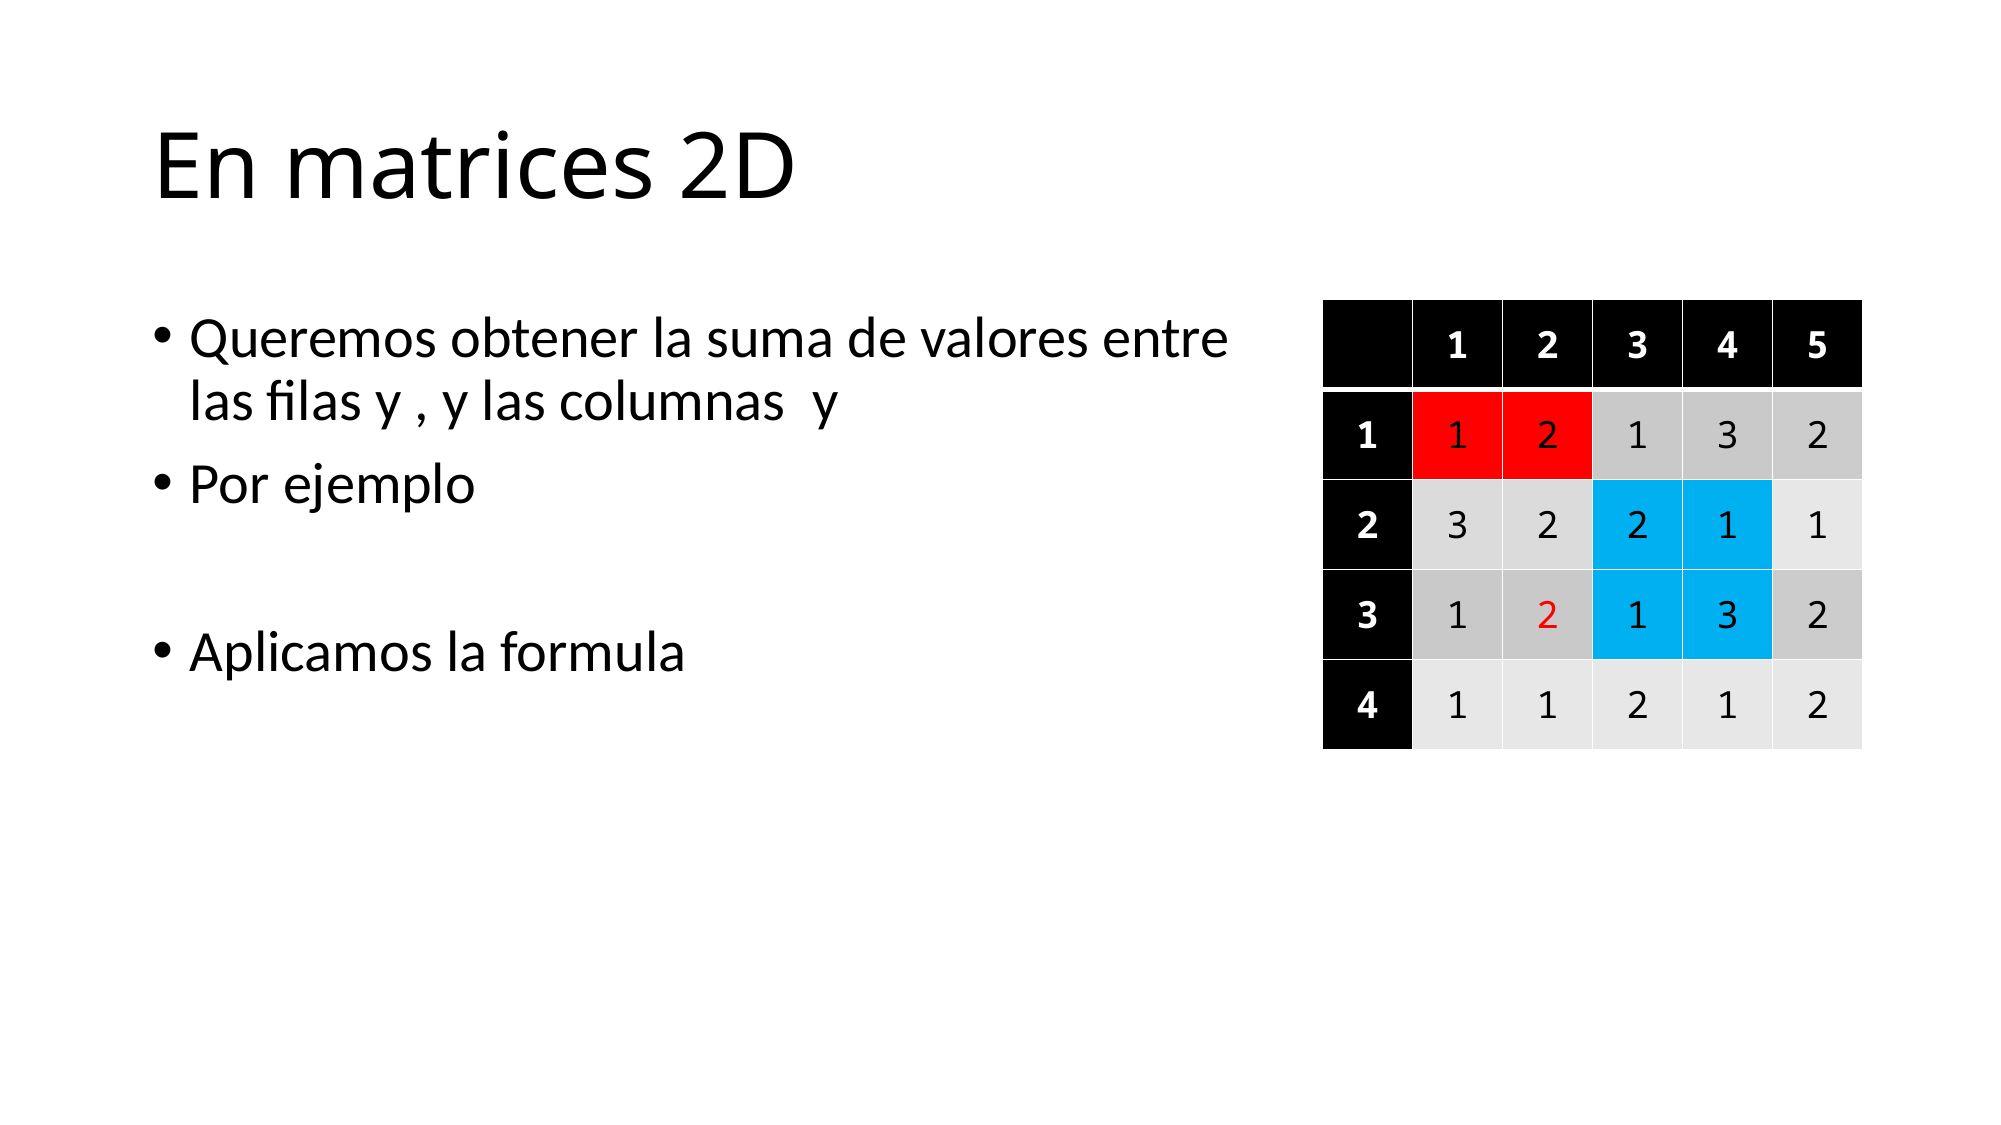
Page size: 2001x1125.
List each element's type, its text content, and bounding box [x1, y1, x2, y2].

table_cell 2 [1773, 660, 1862, 749]
table_cell 2 [1773, 570, 1862, 659]
table_cell 3 [1413, 480, 1502, 569]
table_header 5 [1773, 300, 1862, 387]
table_cell 3 [1683, 392, 1772, 479]
table_cell 4 [1323, 660, 1412, 749]
table_cell 1 [1503, 660, 1592, 749]
table_header 2 [1503, 300, 1592, 387]
table_header 4 [1683, 300, 1772, 387]
table_cell 1 [1593, 392, 1682, 479]
table_cell 2 [1503, 392, 1592, 479]
table_cell 1 [1413, 660, 1502, 749]
table_cell 1 [1593, 570, 1682, 659]
table_cell 1 [1323, 392, 1412, 479]
table_cell 3 [1323, 570, 1412, 659]
table_cell 1 [1413, 570, 1502, 659]
title En matrices 2D [137, 59, 1863, 278]
table_cell 1 [1413, 392, 1502, 479]
table_cell 2 [1773, 392, 1862, 479]
table_cell 1 [1683, 480, 1772, 569]
table_header [1323, 300, 1412, 387]
table_cell 2 [1593, 480, 1682, 569]
table_cell 2 [1323, 480, 1412, 569]
table_cell 1 [1683, 660, 1772, 749]
table_cell 2 [1503, 480, 1592, 569]
table_cell 1 [1773, 480, 1862, 569]
table_cell 2 [1593, 660, 1682, 749]
table_cell 2 [1503, 570, 1592, 659]
table_header 1 [1413, 300, 1502, 387]
table_header 3 [1593, 300, 1682, 387]
table_cell 3 [1683, 570, 1772, 659]
